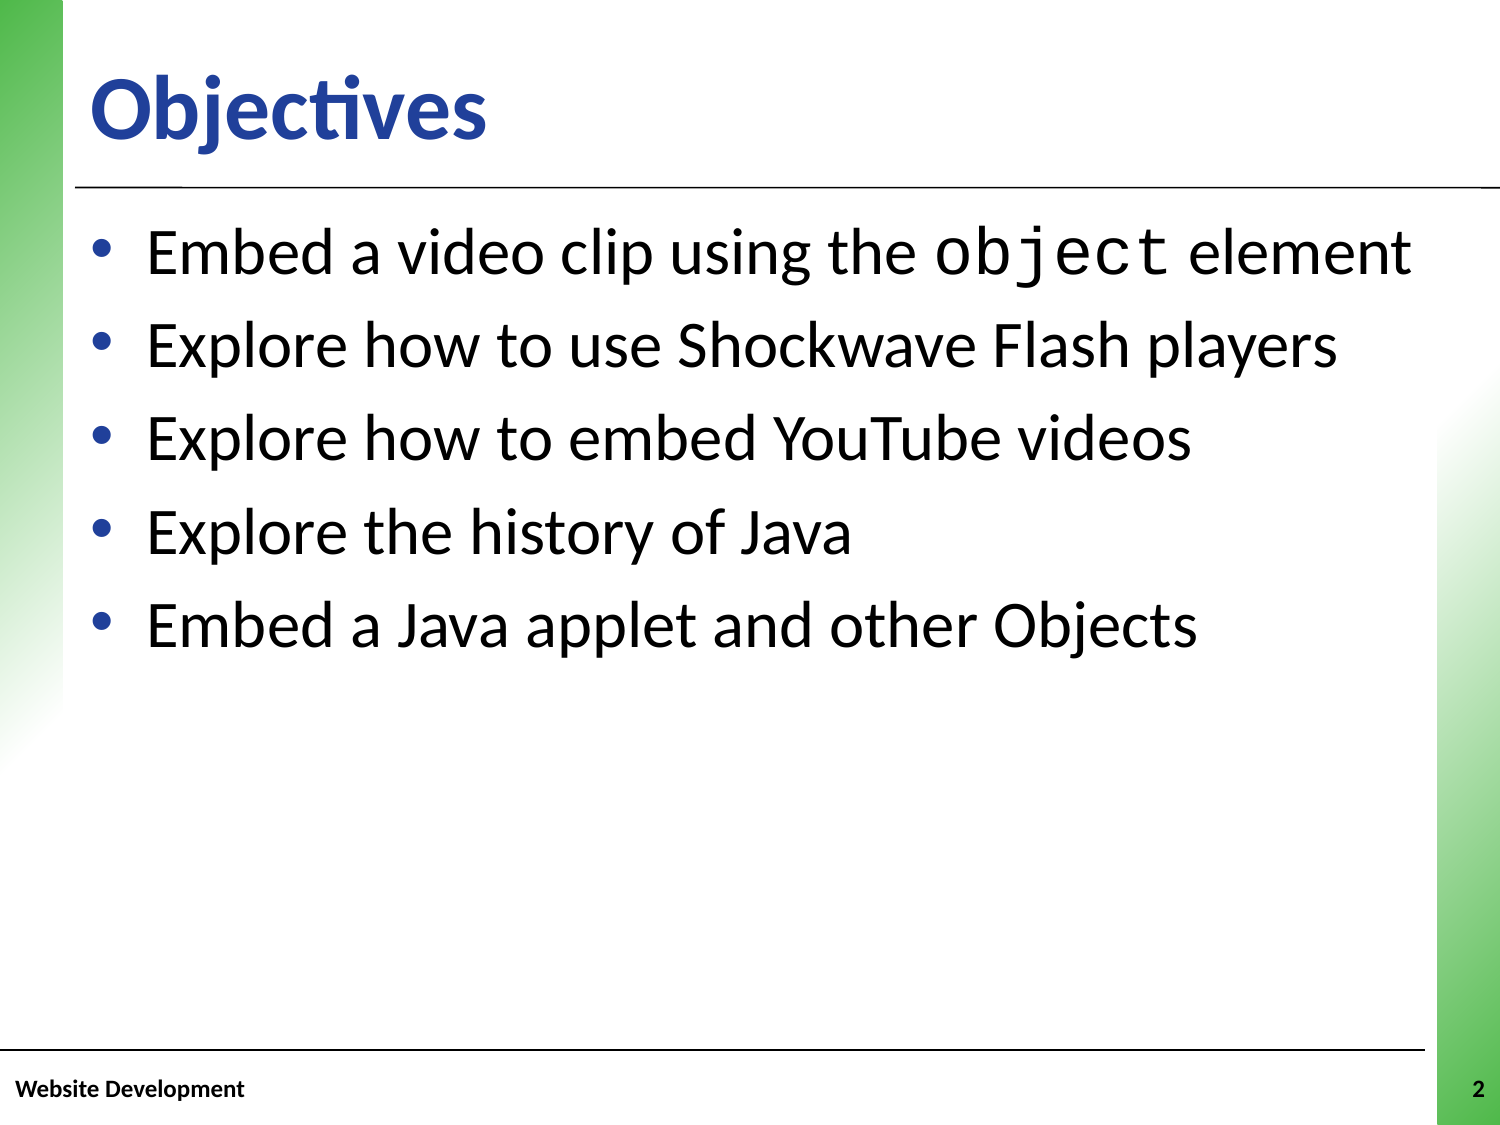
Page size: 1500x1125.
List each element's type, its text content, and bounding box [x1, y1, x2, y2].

footer Website Development [0, 1050, 1350, 1125]
list Embed a video clip using the object element Explore how to use Shockwave Flash players Explore how to embed YouTube videos Explore the history of Java Embed a Java applet and other Objects [74, 199, 1438, 1006]
title Objectives [74, 24, 1438, 181]
slide_number 2 [1412, 1050, 1500, 1125]
